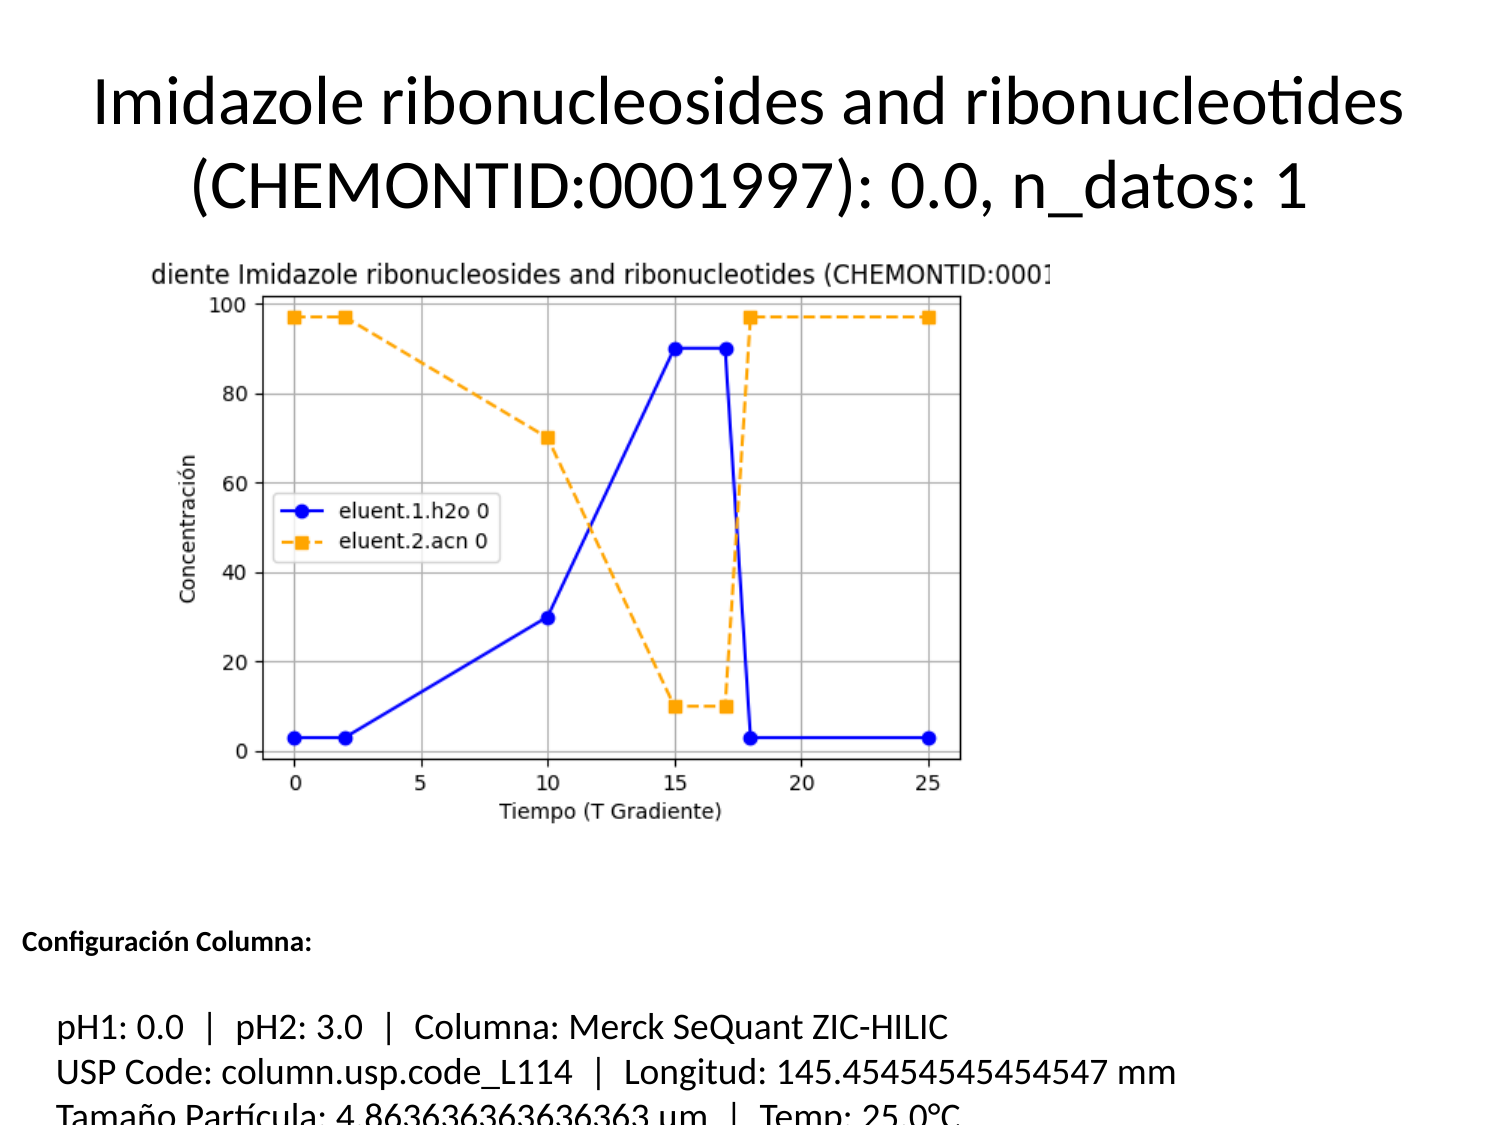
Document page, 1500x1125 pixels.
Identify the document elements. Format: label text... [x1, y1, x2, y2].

title Imidazole ribonucleosides and ribonucleotides (CHEMONTID:0001997): 0.0, n_datos: 1 [75, 45, 1425, 233]
text_box Configuración Columna: pH1: 0.0 | pH2: 3.0 | Columna: Merck SeQuant ZIC-HILIC USP Code: column.usp.code_L114 | Longitud: 145.45454545454547 mm Tamaño Partícula: 4.863636363636363 µm | Temp: 25.0°C Flujo: 0.25 mL/min | T0: 1.3300246658237755 min [7, 869, 1193, 1125]
picture [149, 224, 1051, 826]
